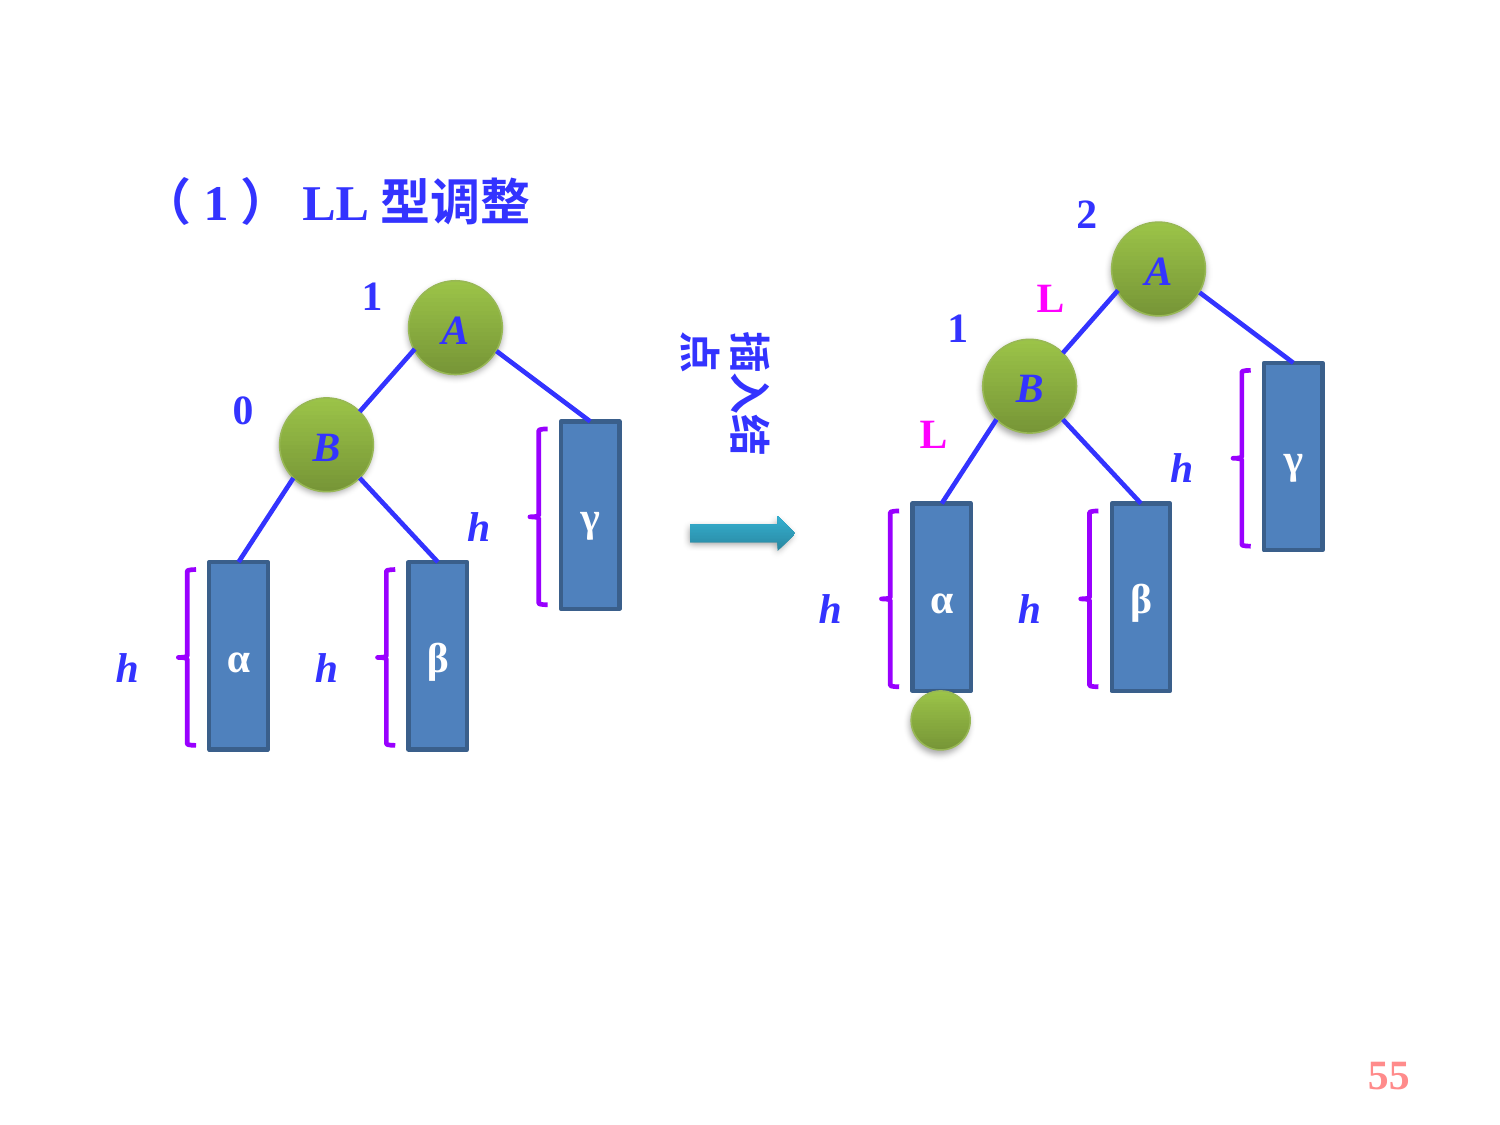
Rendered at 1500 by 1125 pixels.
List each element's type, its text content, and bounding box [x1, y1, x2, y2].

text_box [919, 270, 1096, 458]
text_box （1）LL型调整 [92, 163, 598, 239]
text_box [818, 221, 1323, 692]
text_box [910, 700, 971, 751]
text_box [947, 186, 1136, 352]
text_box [689, 316, 796, 552]
slide_number 55 [1074, 1042, 1425, 1103]
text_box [115, 268, 620, 750]
